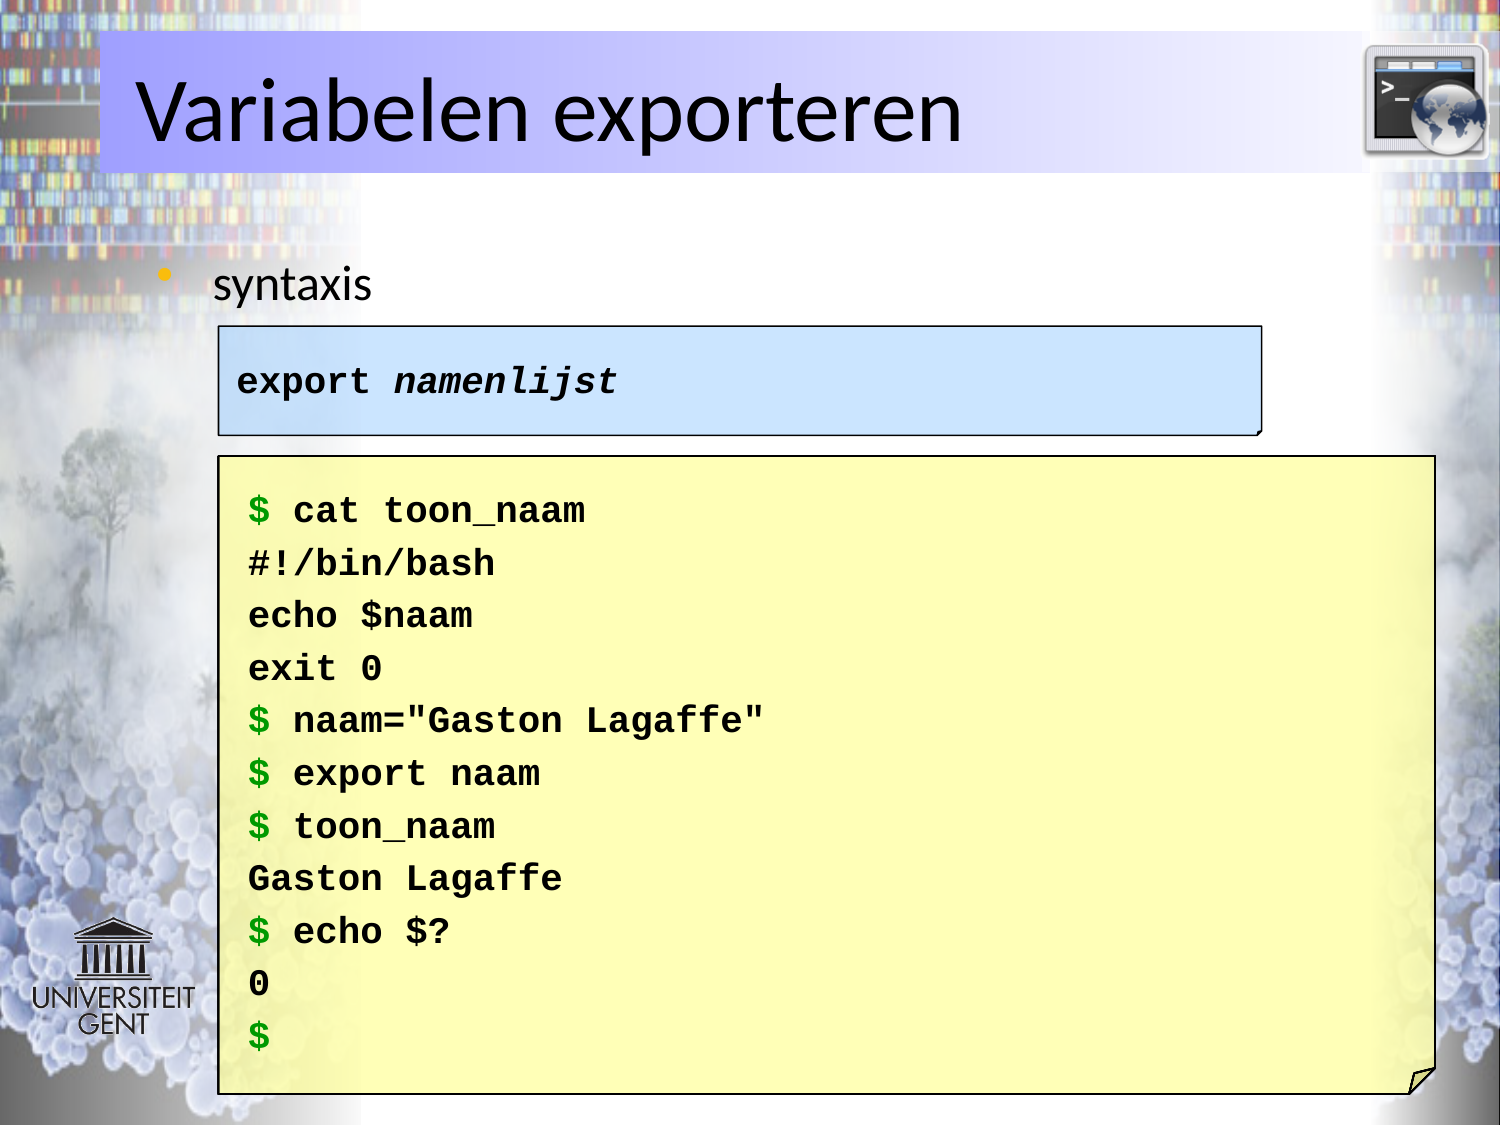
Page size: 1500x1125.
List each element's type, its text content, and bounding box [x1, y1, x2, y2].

text_box syntaxis [141, 243, 1486, 329]
title Variabelen exporteren [120, 10, 1353, 199]
text_box 0 $ [218, 456, 1436, 1095]
text_box export namenlijst [218, 326, 1262, 436]
picture [1353, 0, 1500, 1125]
picture [33, 917, 195, 1035]
